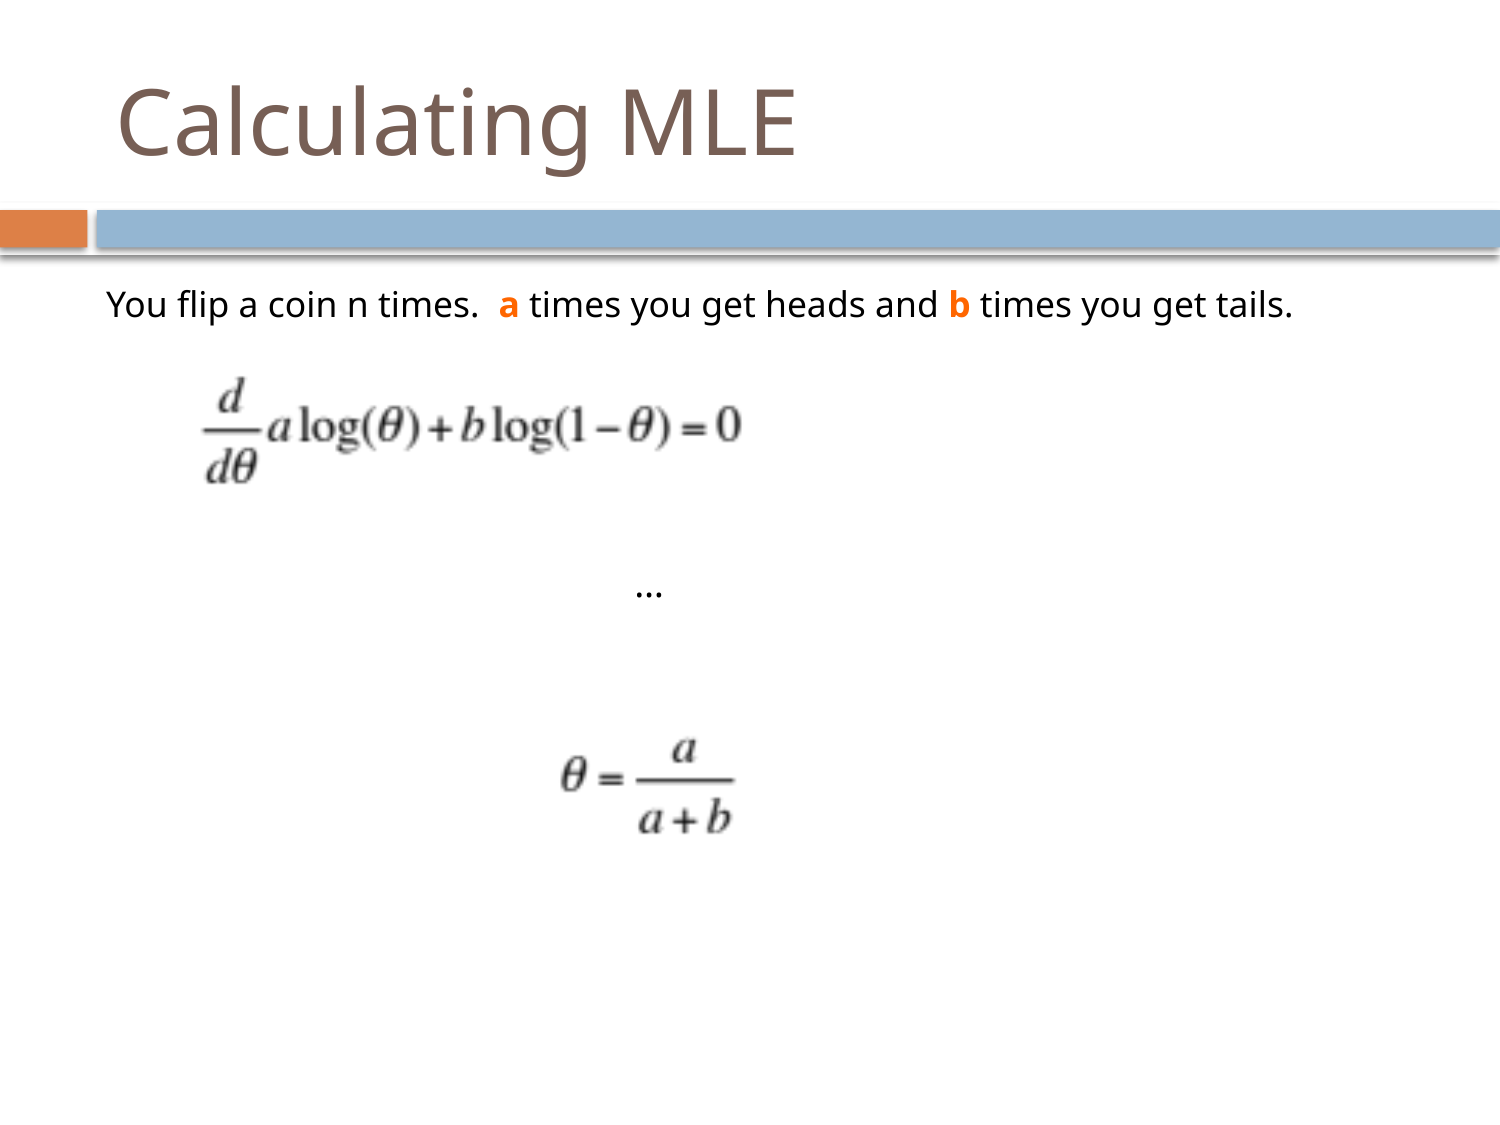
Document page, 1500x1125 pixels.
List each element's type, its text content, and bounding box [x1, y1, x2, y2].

title Calculating MLE [100, 37, 1438, 200]
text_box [555, 712, 743, 838]
text_box You flip a coin n times. a times you get heads and b times you get tails. [91, 274, 1434, 363]
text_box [196, 362, 748, 489]
text_box … [619, 552, 680, 612]
